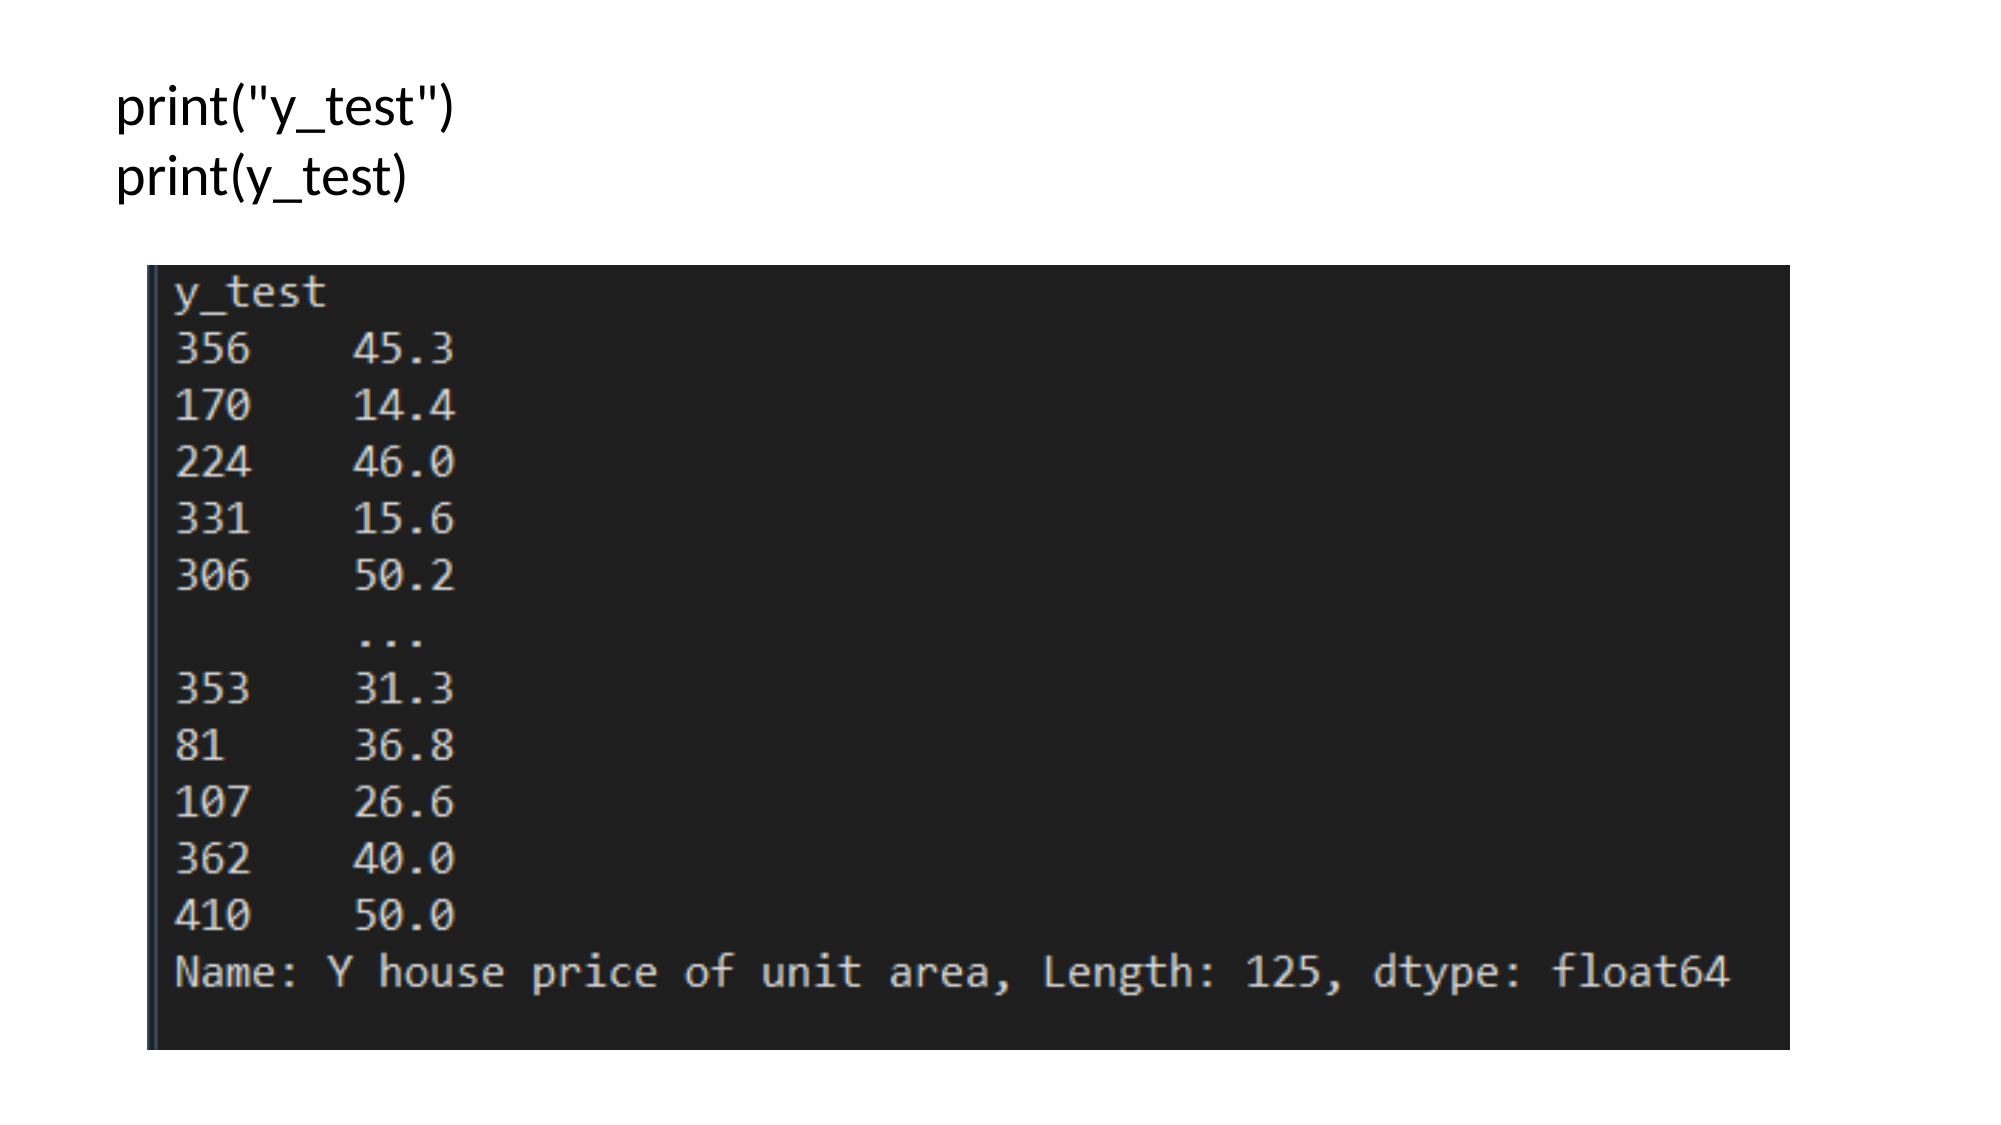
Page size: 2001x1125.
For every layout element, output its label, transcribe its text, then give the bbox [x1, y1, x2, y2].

picture [147, 265, 1790, 1050]
text_box print("y_test") print(y_test) [101, 59, 1101, 215]
